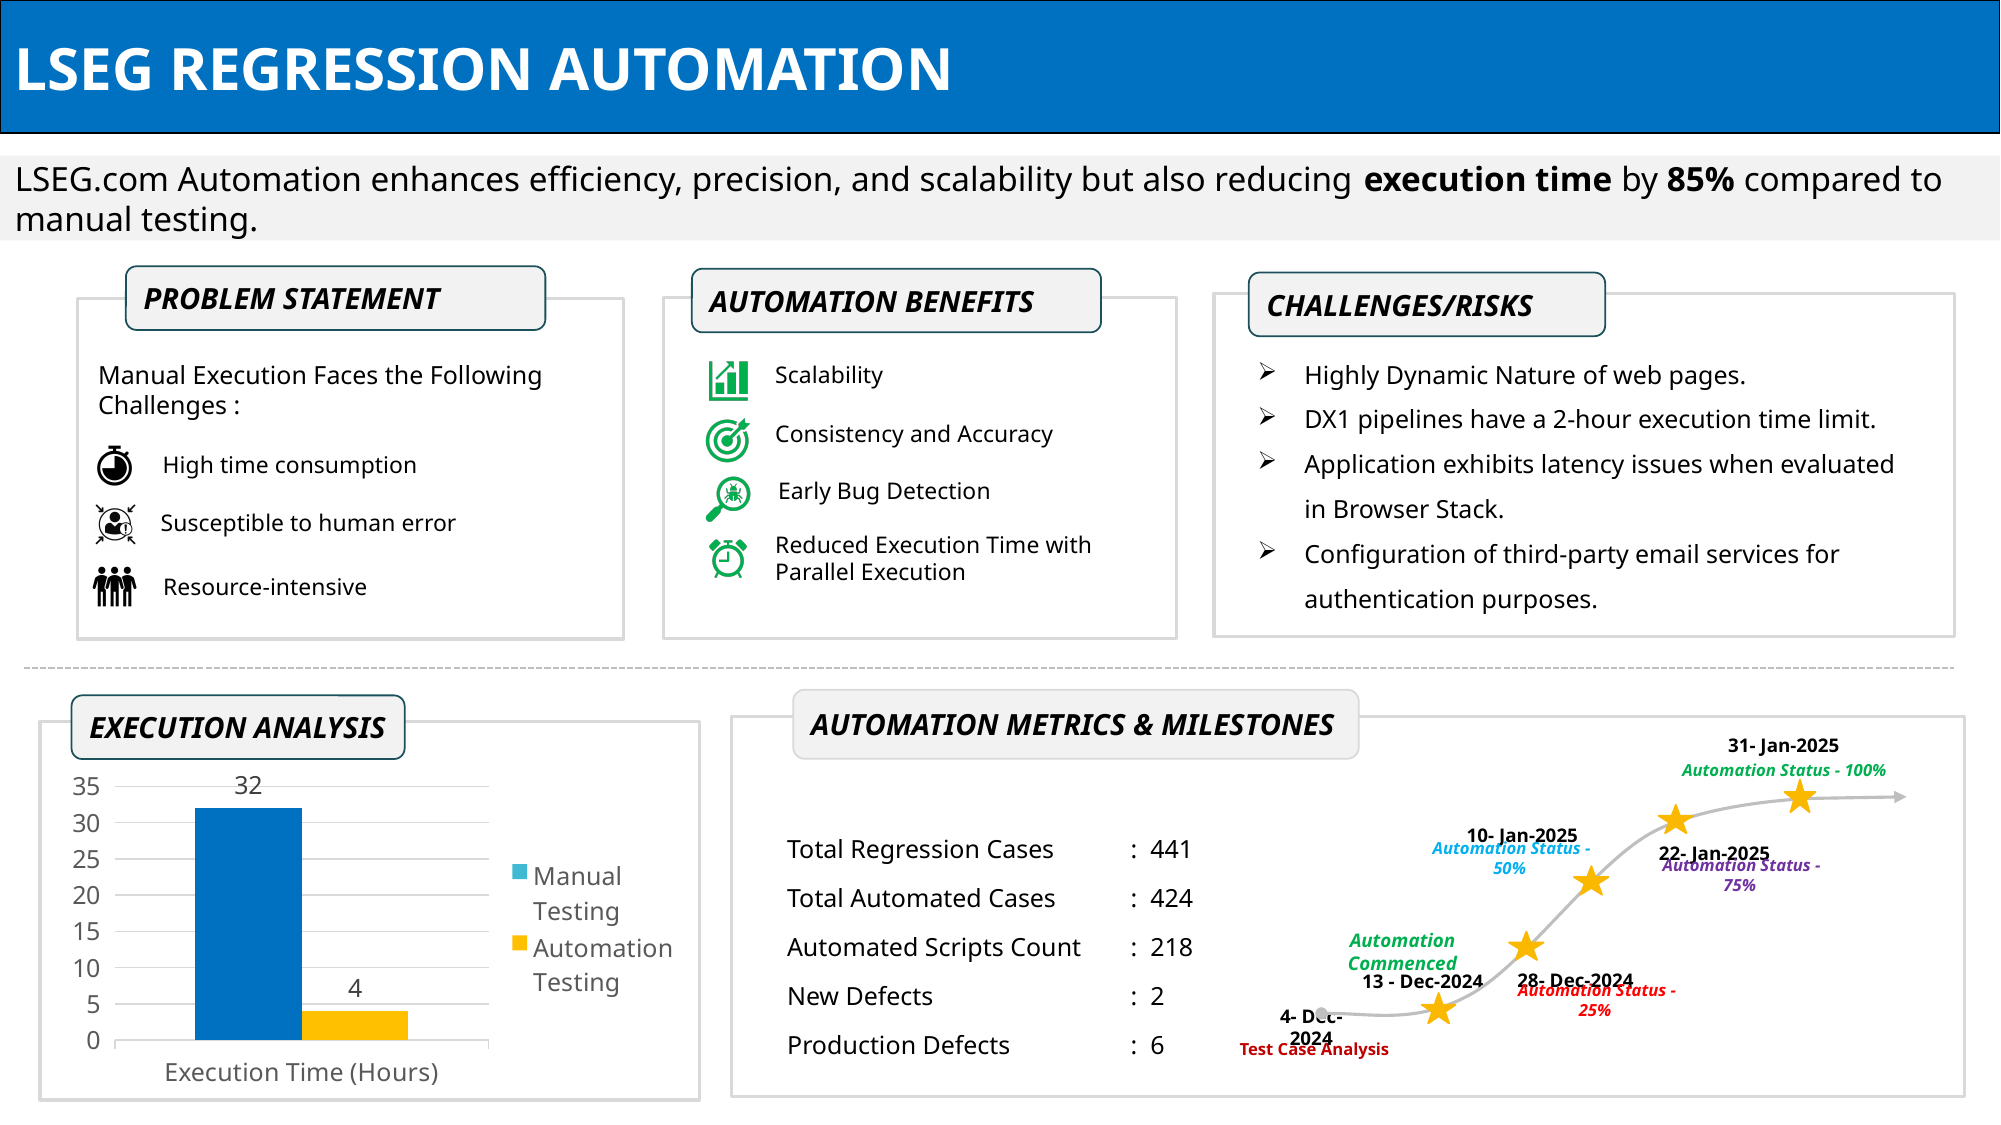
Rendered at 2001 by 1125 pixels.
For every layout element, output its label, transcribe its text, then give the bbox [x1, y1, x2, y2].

text_box CHALLENGES/RISKS [1247, 271, 1607, 338]
text_box EXECUTION ANALYSIS [70, 694, 406, 760]
text_box [39, 721, 700, 1101]
chart [59, 762, 692, 1097]
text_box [730, 689, 1966, 1097]
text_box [76, 266, 634, 640]
text_box LSEG.com Automation enhances efficiency, precision, and scalability but also reducing execution time by 85% compared to manual testing. [0, 155, 2000, 241]
text_box [1213, 292, 1955, 638]
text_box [1220, 729, 1907, 1064]
text_box Highly Dynamic Nature of web pages. DX1 pipelines have a 2-hour execution time limit. Application exhibits latency issues when evaluated in Browser Stack. Configuration of third-party email services for authentication purposes. [1242, 354, 1939, 634]
text_box LSEG REGRESSION AUTOMATION [0, 0, 2000, 134]
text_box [663, 268, 1177, 639]
